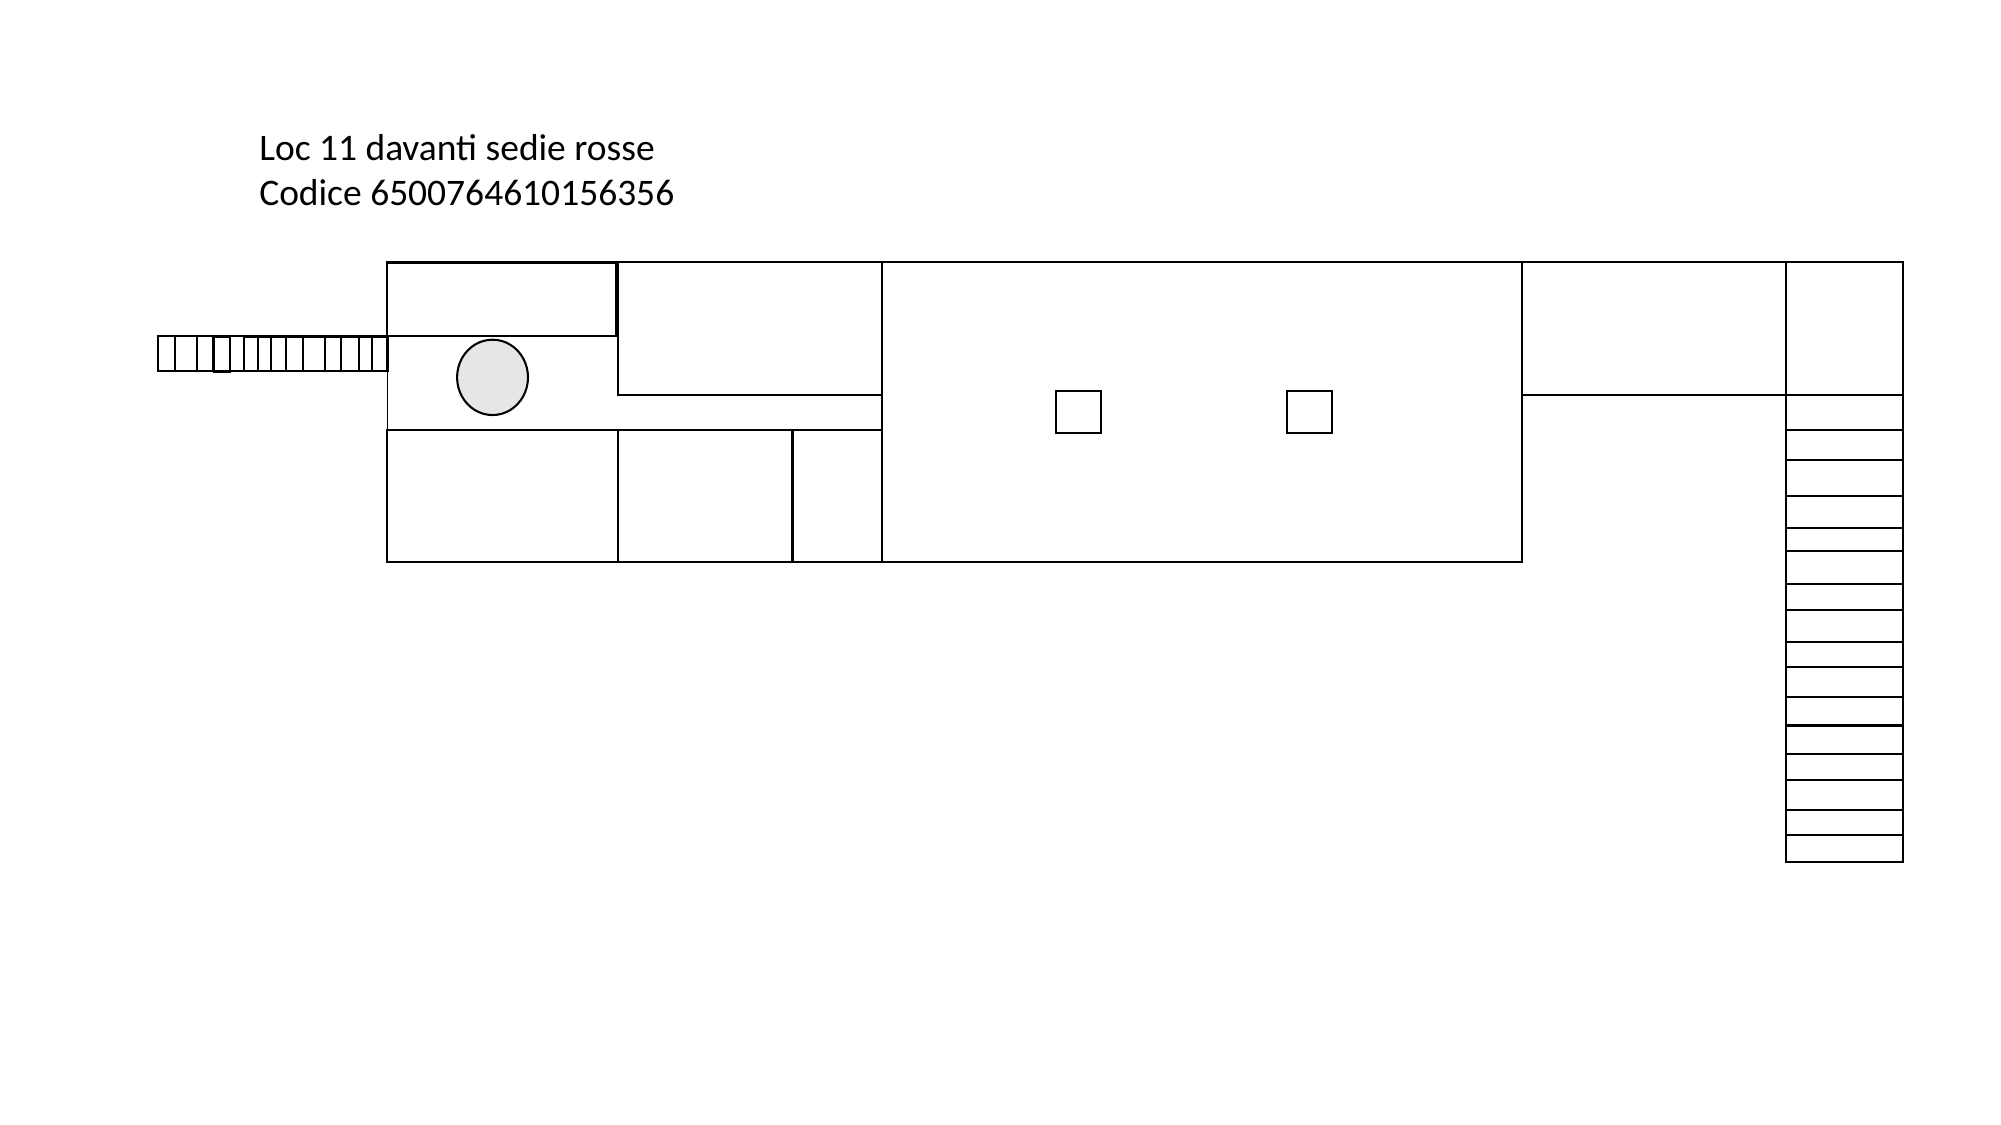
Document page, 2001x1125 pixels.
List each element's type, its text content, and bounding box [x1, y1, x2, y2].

text_box [285, 335, 302, 372]
text_box [386, 261, 617, 337]
text_box Loc 11 davanti sedie rosse Codice 6500764610156356 [244, 115, 690, 221]
text_box [1523, 261, 1787, 396]
text_box [1785, 836, 1904, 863]
text_box [1785, 727, 1904, 755]
text_box [302, 335, 326, 372]
text_box [1787, 261, 1904, 394]
text_box [1785, 755, 1904, 781]
text_box [1286, 390, 1333, 434]
text_box [881, 261, 1523, 563]
text_box [196, 335, 214, 372]
text_box [1785, 698, 1904, 727]
text_box [456, 338, 530, 417]
text_box [619, 429, 793, 563]
text_box [1785, 609, 1904, 643]
text_box [174, 335, 196, 372]
text_box [1785, 527, 1904, 550]
text_box [793, 429, 883, 563]
text_box [1785, 394, 1904, 527]
text_box [243, 336, 257, 372]
text_box [326, 335, 340, 372]
text_box [340, 335, 360, 372]
text_box [1785, 811, 1904, 836]
text_box [360, 335, 371, 372]
text_box [371, 335, 387, 372]
text_box [1055, 390, 1102, 434]
text_box [270, 335, 285, 372]
text_box [1785, 668, 1904, 698]
text_box [213, 336, 231, 373]
text_box [1785, 550, 1904, 583]
text_box [1785, 583, 1904, 609]
text_box [214, 335, 270, 372]
text_box [386, 429, 619, 563]
text_box [1785, 643, 1904, 668]
text_box [617, 261, 883, 396]
text_box [157, 335, 174, 372]
text_box [1785, 781, 1904, 811]
text_box [257, 336, 270, 372]
